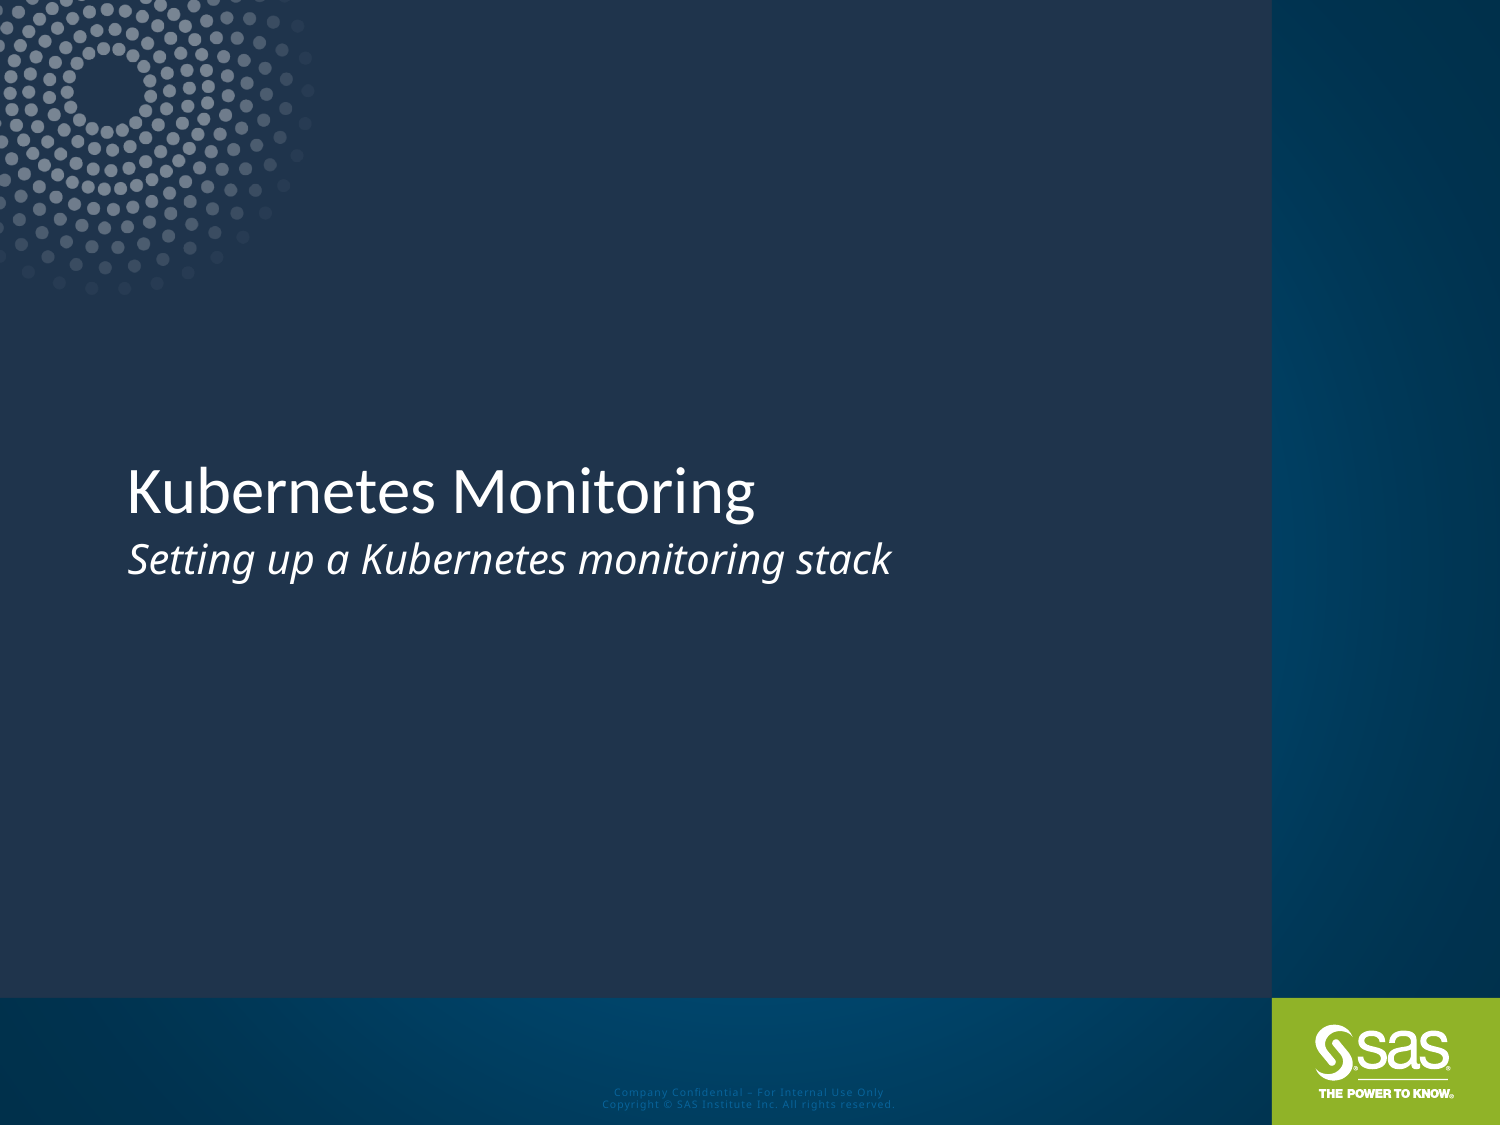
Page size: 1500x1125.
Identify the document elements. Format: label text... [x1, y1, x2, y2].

list Setting up a Kubernetes monitoring stack [112, 532, 1272, 591]
title Kubernetes Monitoring [112, 438, 1272, 532]
picture [0, 0, 1500, 1125]
